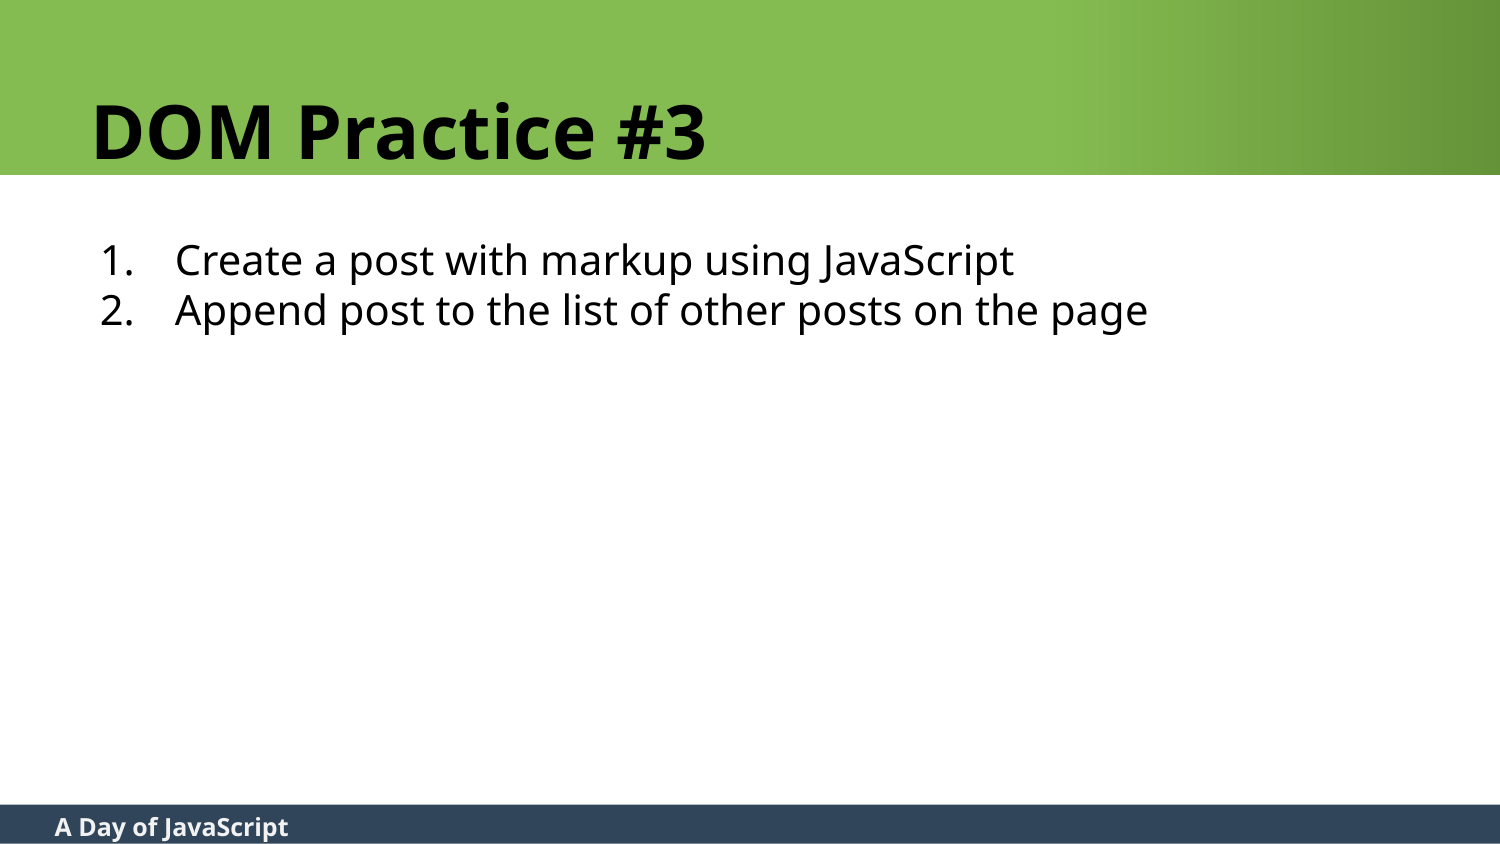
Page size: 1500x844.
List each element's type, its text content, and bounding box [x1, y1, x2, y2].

list Create a post with markup using JavaScript Append post to the list of other posts on the page [99, 233, 1400, 754]
title DOM Practice #3 [0, 0, 1500, 175]
